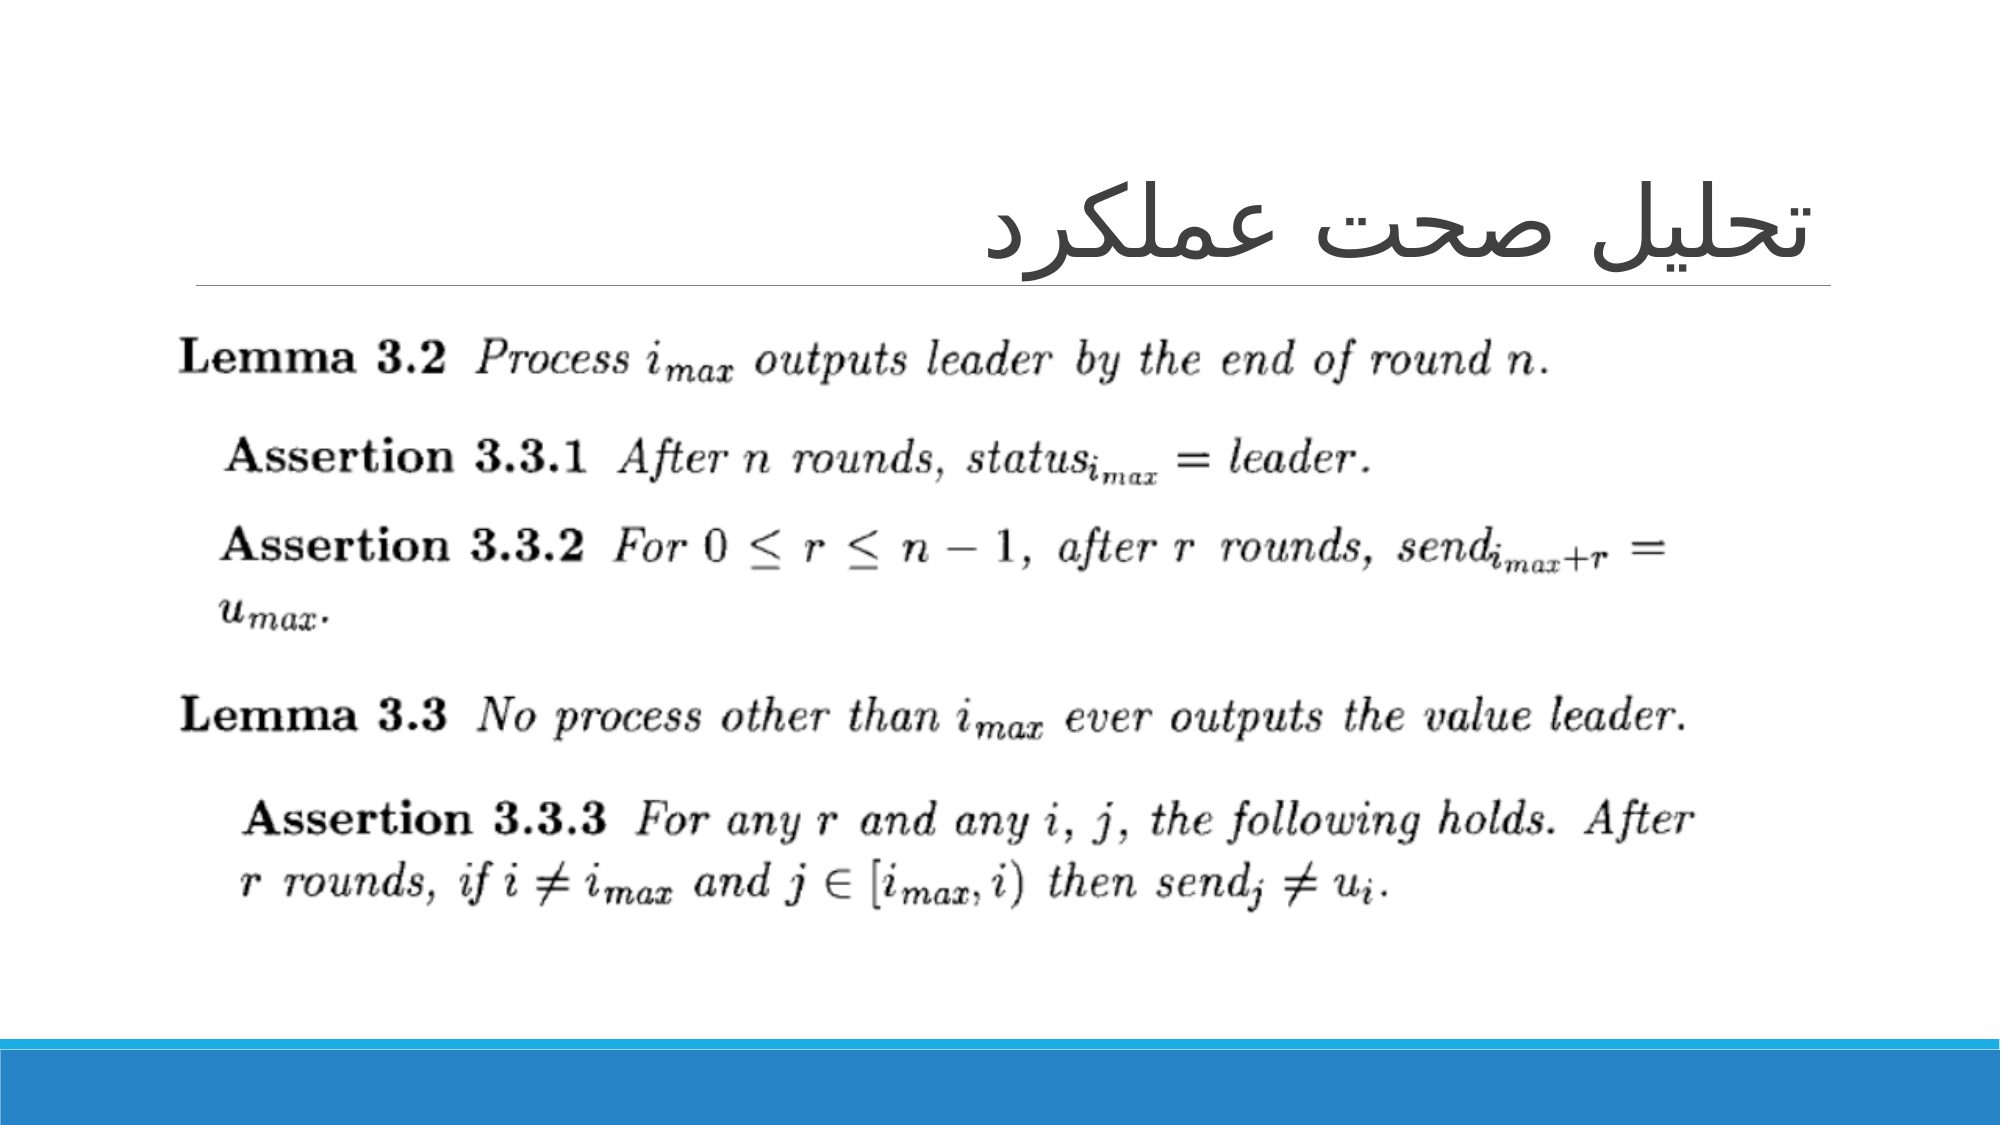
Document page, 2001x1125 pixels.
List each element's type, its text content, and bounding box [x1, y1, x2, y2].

picture [202, 507, 1693, 659]
title تحلیل صحت عملکرد [180, 47, 1830, 285]
picture [160, 310, 1574, 407]
picture [160, 674, 1715, 756]
picture [201, 414, 1430, 503]
picture [227, 780, 1704, 930]
